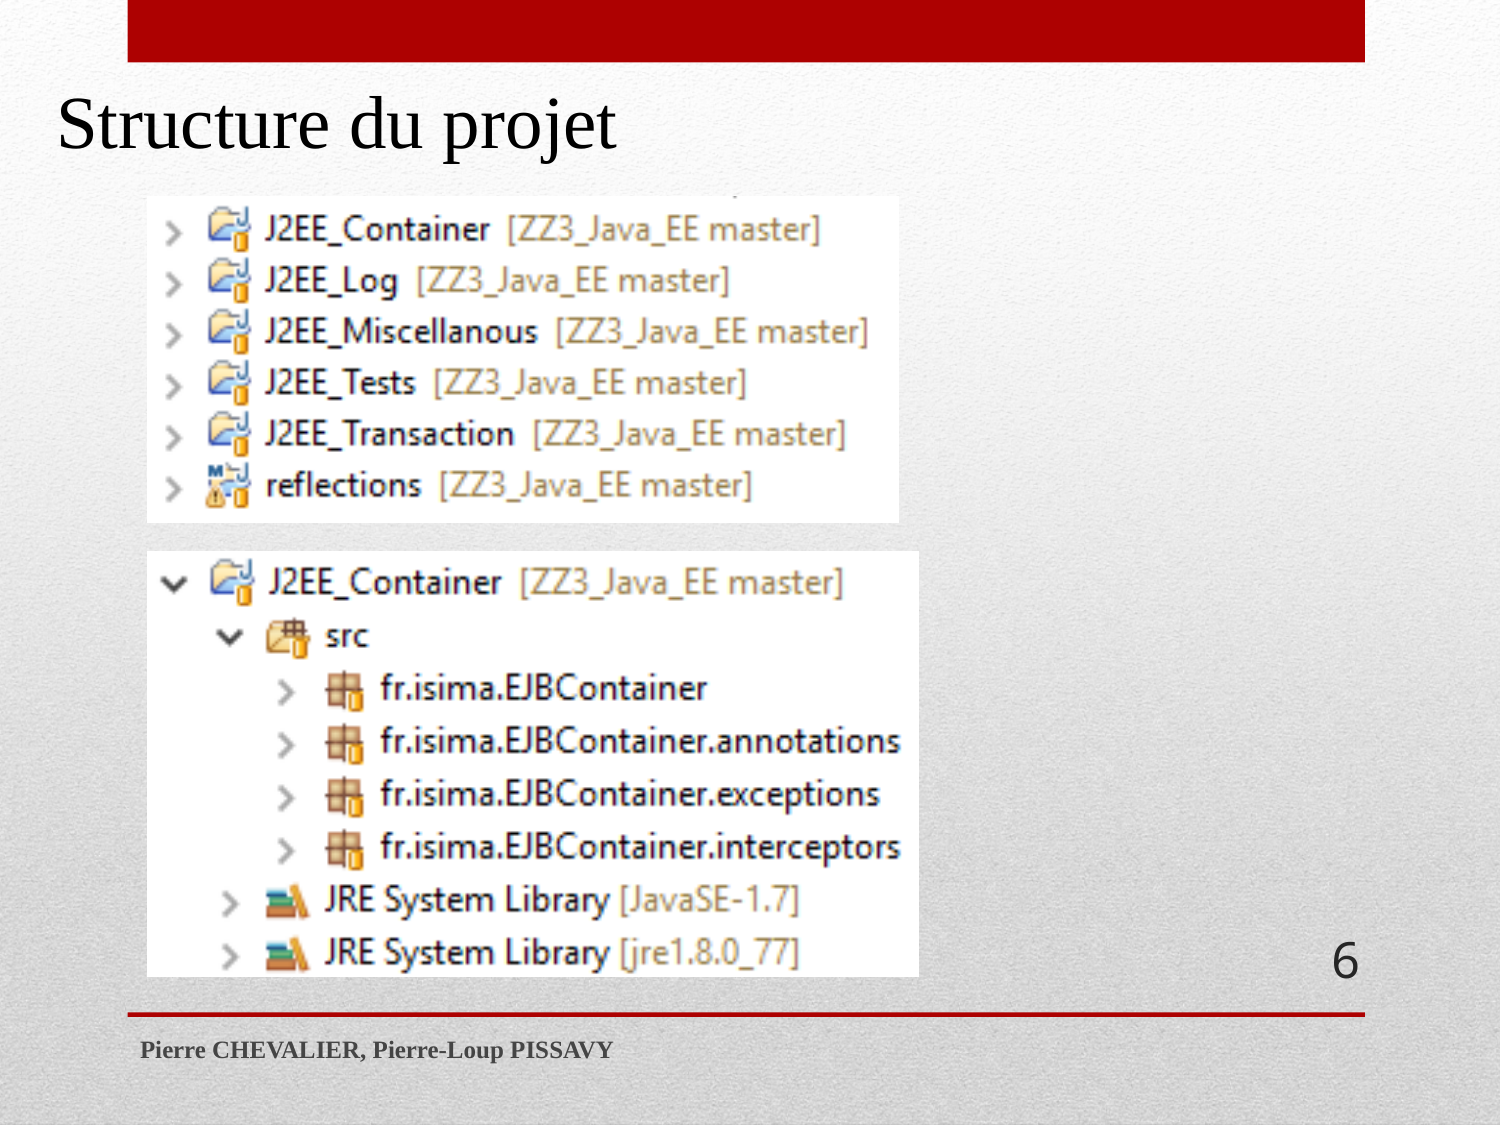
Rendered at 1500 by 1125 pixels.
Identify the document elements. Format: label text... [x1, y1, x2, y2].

slide_number 6 [1250, 933, 1375, 993]
picture [146, 550, 920, 978]
text_box Structure du projet [41, 66, 1459, 172]
picture [146, 195, 900, 524]
footer Pierre CHEVALIER, Pierre-Loup PISSAVY [125, 1018, 925, 1079]
